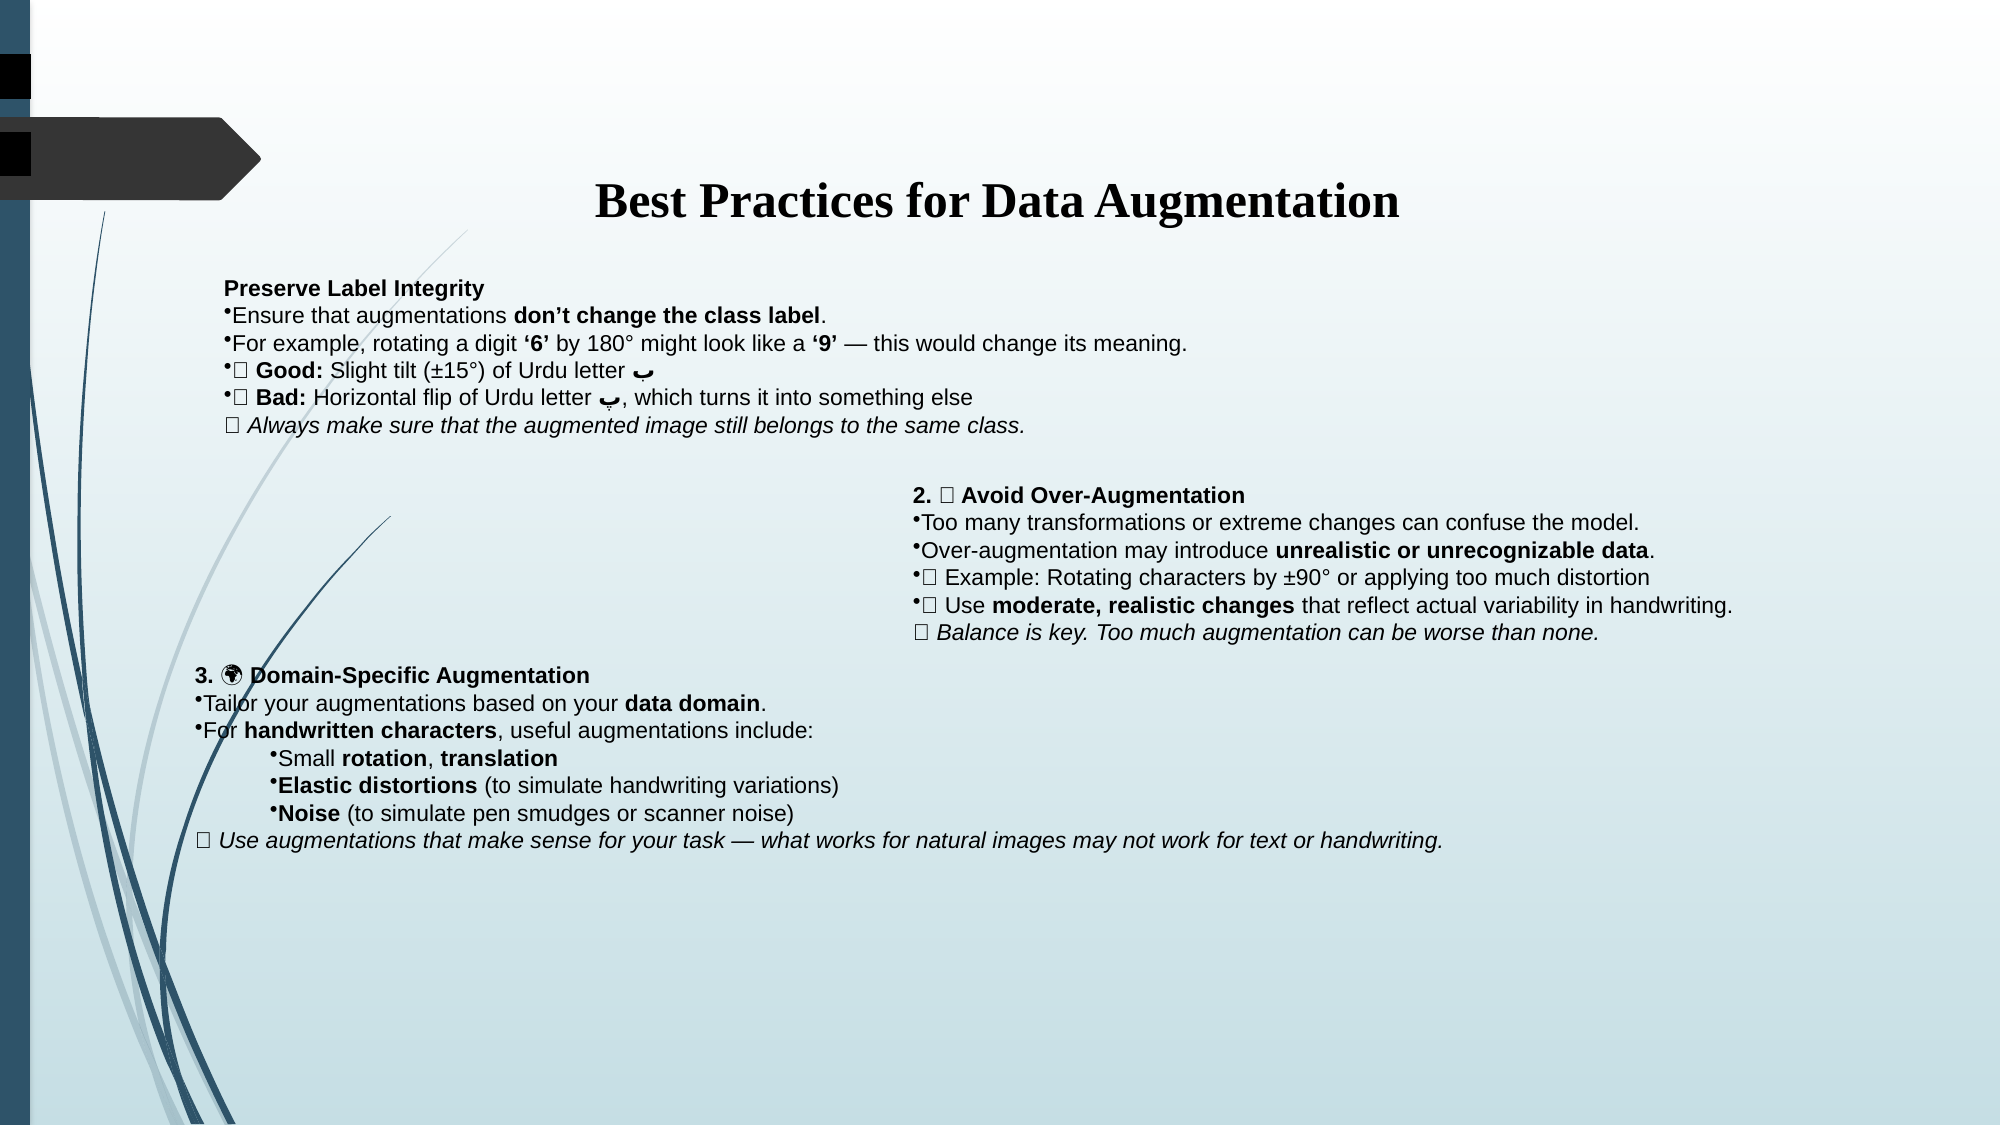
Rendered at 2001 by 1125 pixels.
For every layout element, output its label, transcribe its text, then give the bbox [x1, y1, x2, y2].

title Best Practices for Data Augmentation [580, 159, 1535, 258]
text_box [0, 54, 31, 98]
text_box Preserve Label Integrity Ensure that augmentations don’t change the class label. For example, rotating a digit ‘6’ by 180° might look like a ‘9’ — this would change its meaning. ✅ Good: Slight tilt (±15°) of Urdu letter ب ❌ Bad: Horizontal flip of Urdu letter پ, which turns it into something else 🔑 Always make sure that the augmented image still belongs to the same class. [208, 265, 1204, 446]
text_box [0, 132, 31, 176]
text_box 3. 🌍 Domain-Specific Augmentation Tailor your augmentations based on your data domain. For handwritten characters, useful augmentations include: Small rotation, translation Elastic distortions (to simulate handwriting variations) Noise (to simulate pen smudges or scanner noise) 🔑 Use augmentations that make sense for your task — what works for natural images may not work for text or handwriting. [179, 653, 1461, 861]
text_box 2. 🚫 Avoid Over-Augmentation Too many transformations or extreme changes can confuse the model. Over-augmentation may introduce unrealistic or unrecognizable data. ❌ Example: Rotating characters by ±90° or applying too much distortion ✅ Use moderate, realistic changes that reflect actual variability in handwriting. 🔑 Balance is key. Too much augmentation can be worse than none. [897, 472, 1749, 653]
